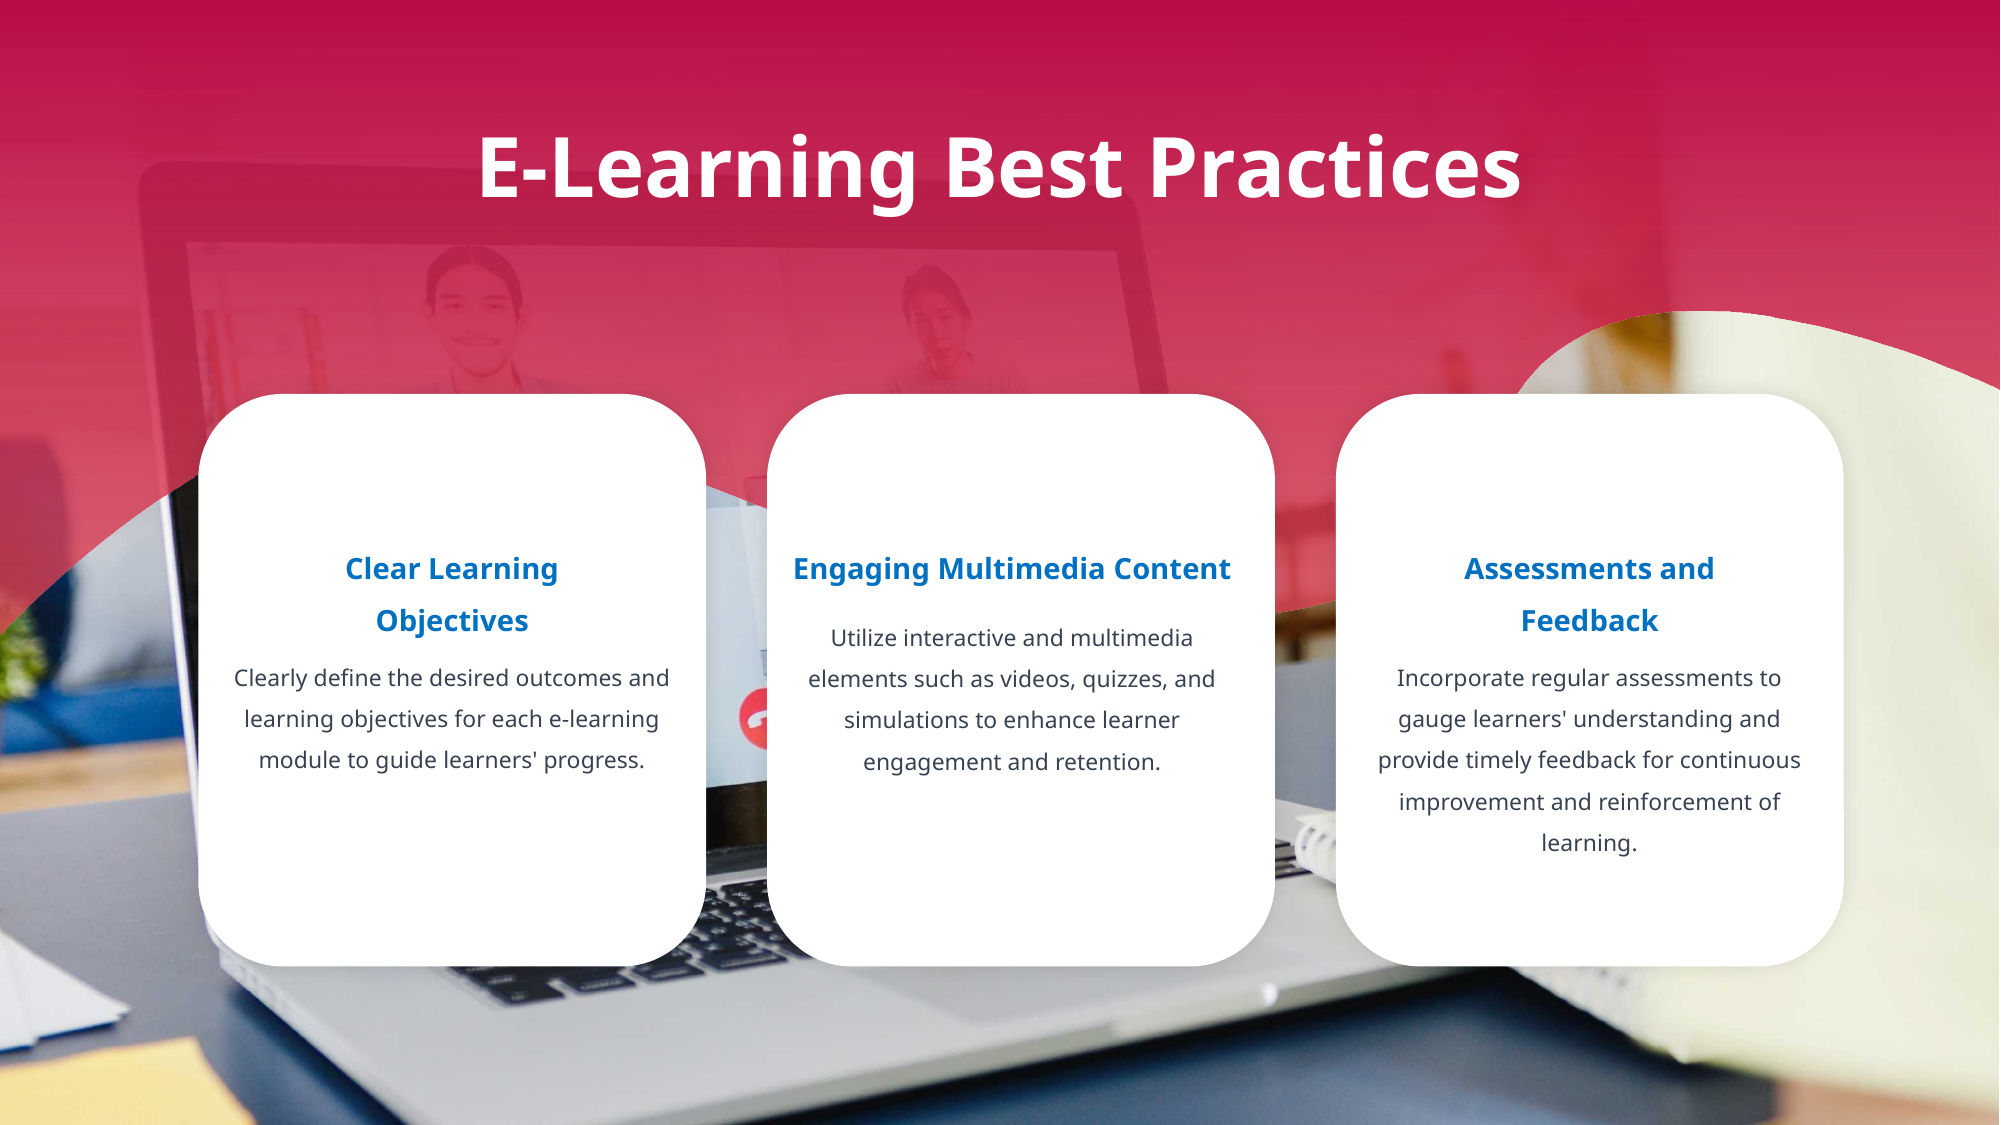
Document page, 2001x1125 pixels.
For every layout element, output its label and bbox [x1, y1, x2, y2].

text_box [198, 393, 1844, 967]
picture [0, 0, 1999, 1125]
